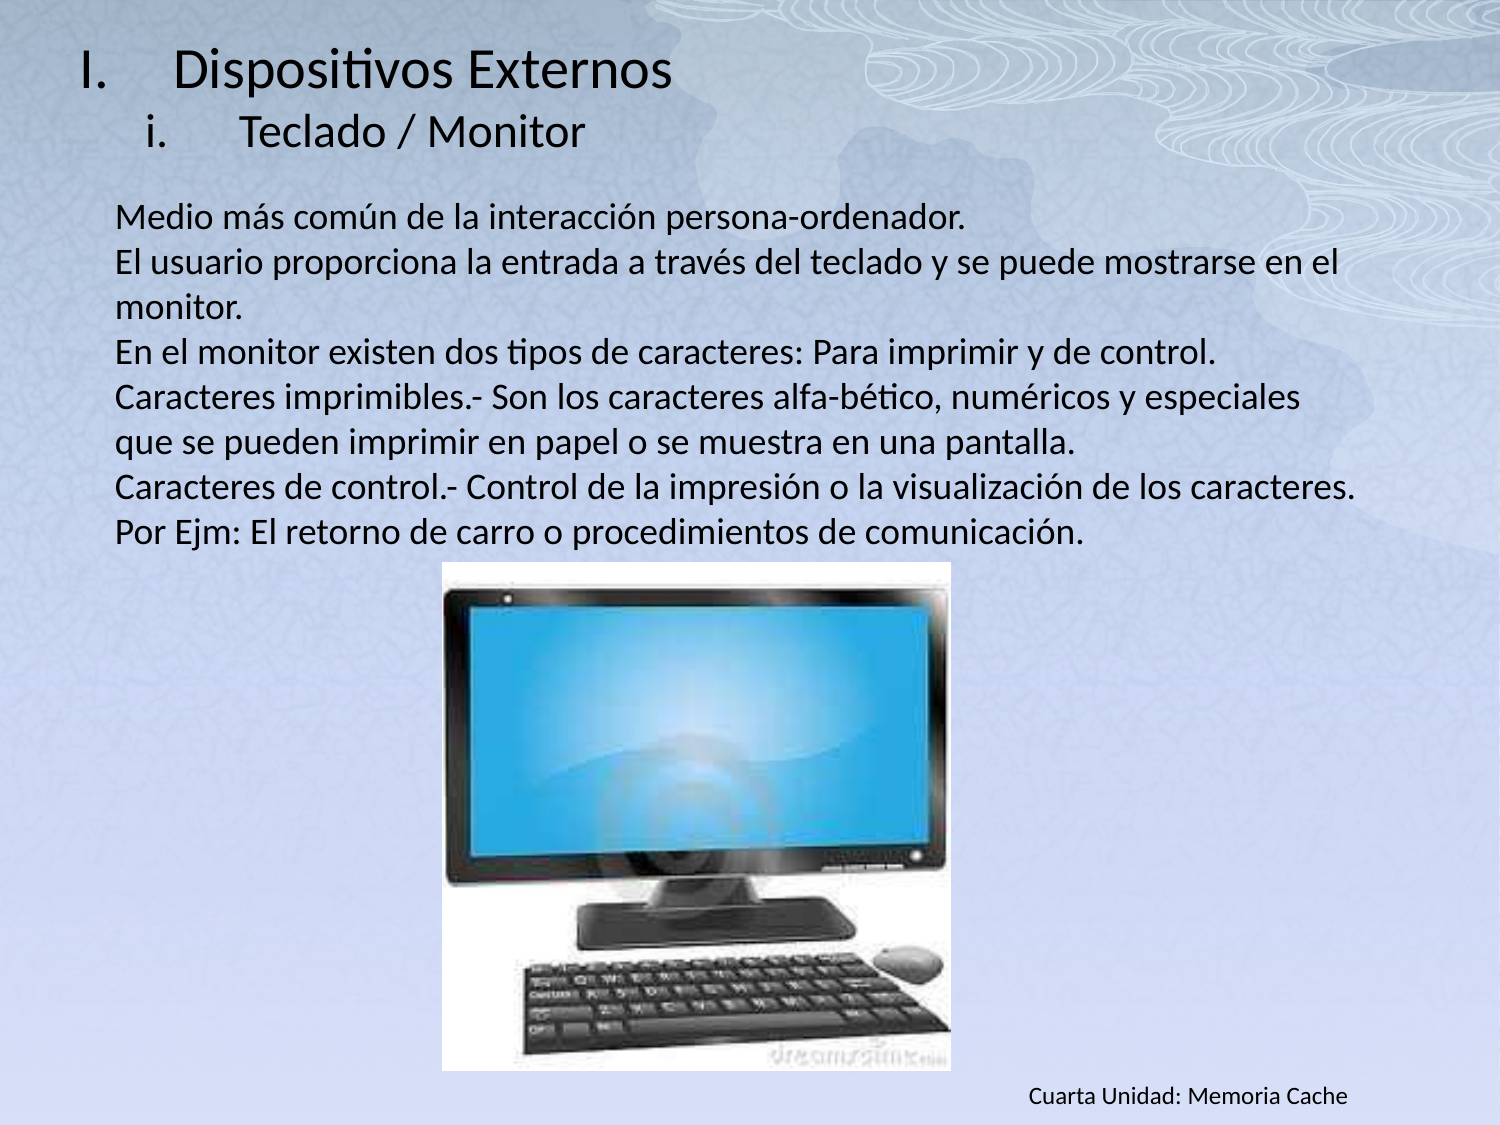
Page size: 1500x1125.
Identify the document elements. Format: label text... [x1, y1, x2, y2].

picture [442, 562, 951, 1071]
text_box Dispositivos Externos Teclado / Monitor [64, 0, 1415, 188]
footer Cuarta Unidad: Memoria Cache [992, 1065, 1386, 1125]
text_box Medio más común de la interacción persona-ordenador. El usuario proporciona la entrada a través del teclado y se puede mostrarse en el monitor. En el monitor existen dos tipos de caracteres: Para imprimir y de control. Caracteres imprimibles.- Son los caracteres alfa-bético, numéricos y especiales que se pueden imprimir en papel o se muestra en una pantalla. Caracteres de control.- Control de la impresión o la visualización de los caracteres. Por Ejm: El retorno de carro o procedimientos de comunicación. [100, 184, 1380, 560]
